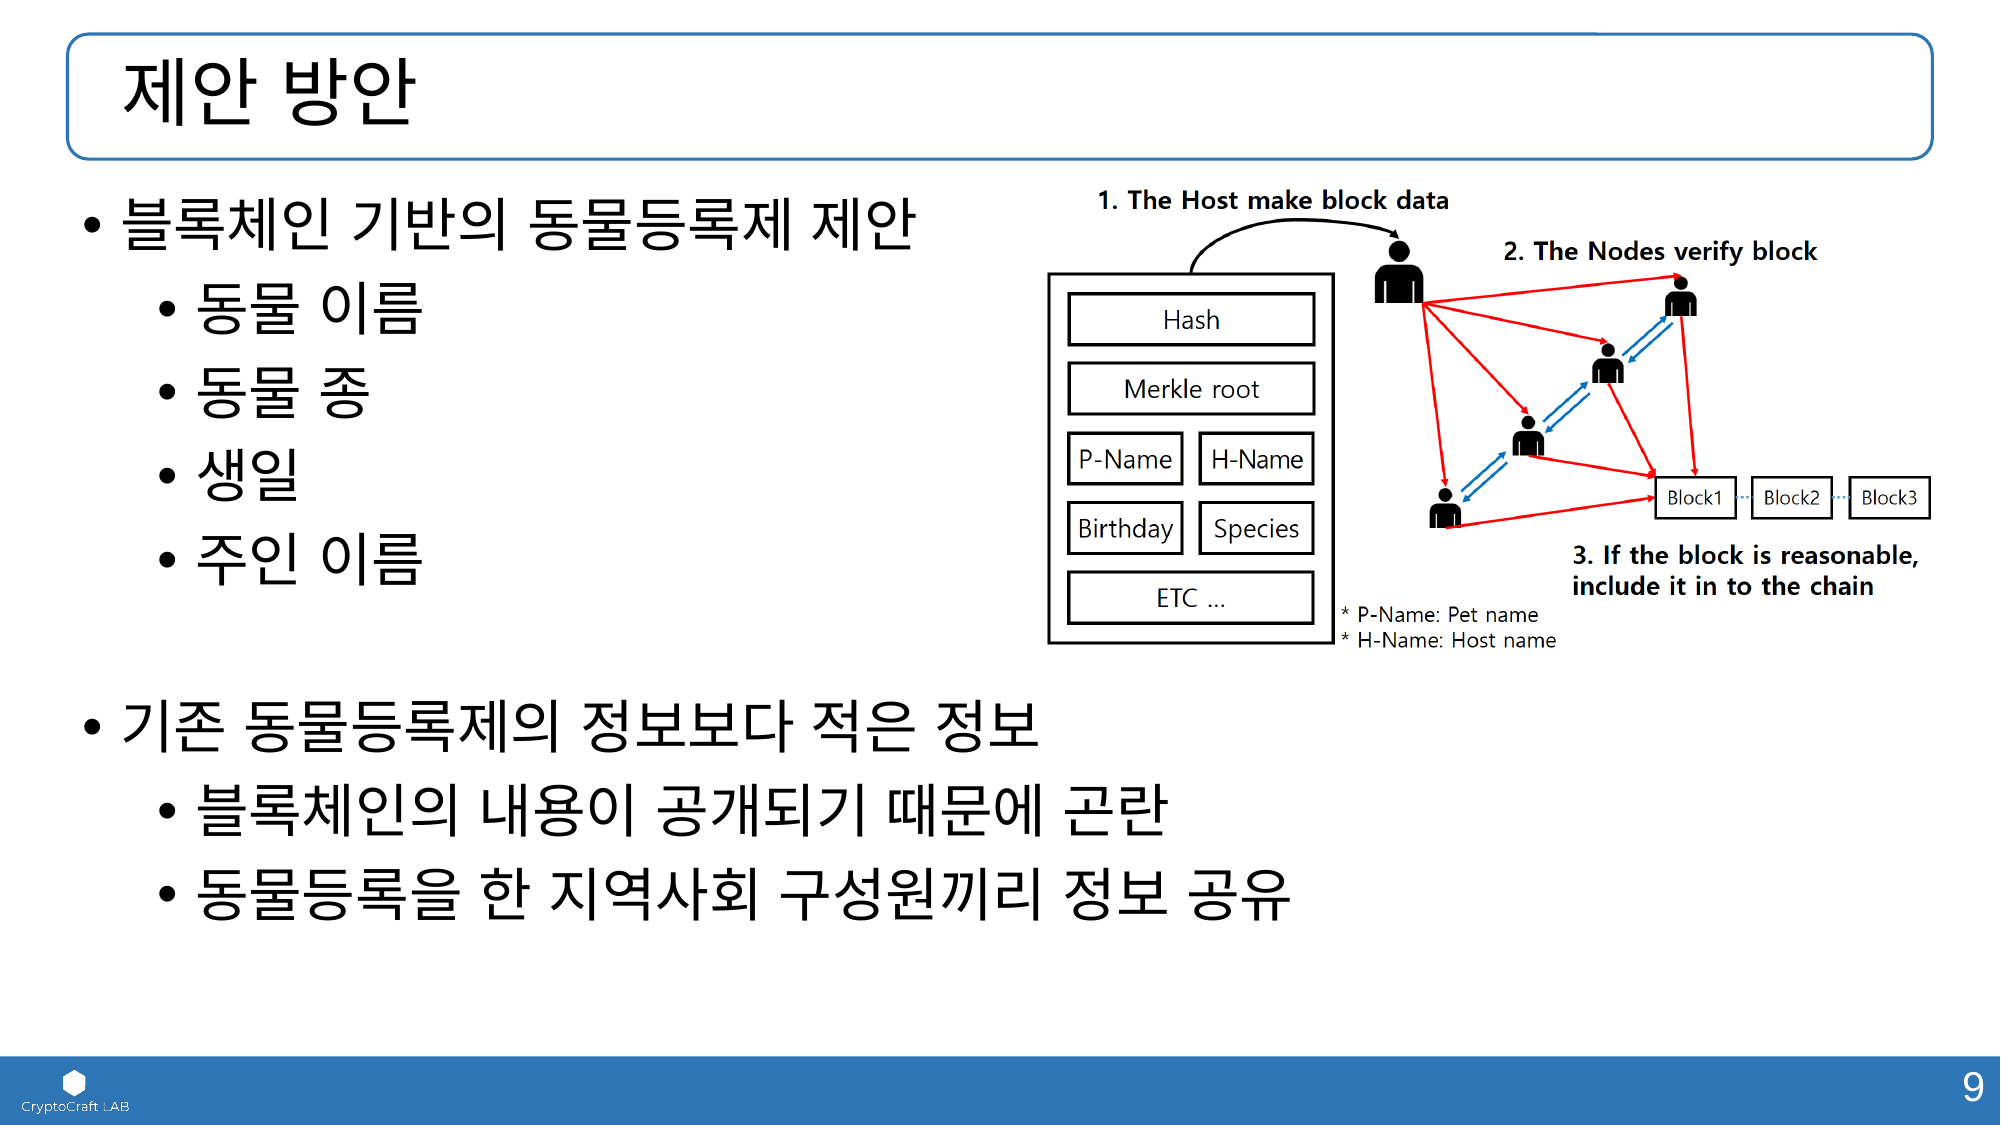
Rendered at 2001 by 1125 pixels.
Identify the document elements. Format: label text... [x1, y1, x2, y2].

title 제안 방안 [67, 34, 1933, 160]
picture [13, 1061, 138, 1123]
list 블록체인 기반의 동물등록제 제안 동물 이름 동물 종 생일 주인 이름 기존 동물등록제의 정보보다 적은 정보 블록체인의 내용이 공개되기 때문에 곤란 동물등록을 한 지역사회 구성원끼리 정보 공유 [67, 189, 1933, 1019]
picture [1044, 186, 1933, 649]
